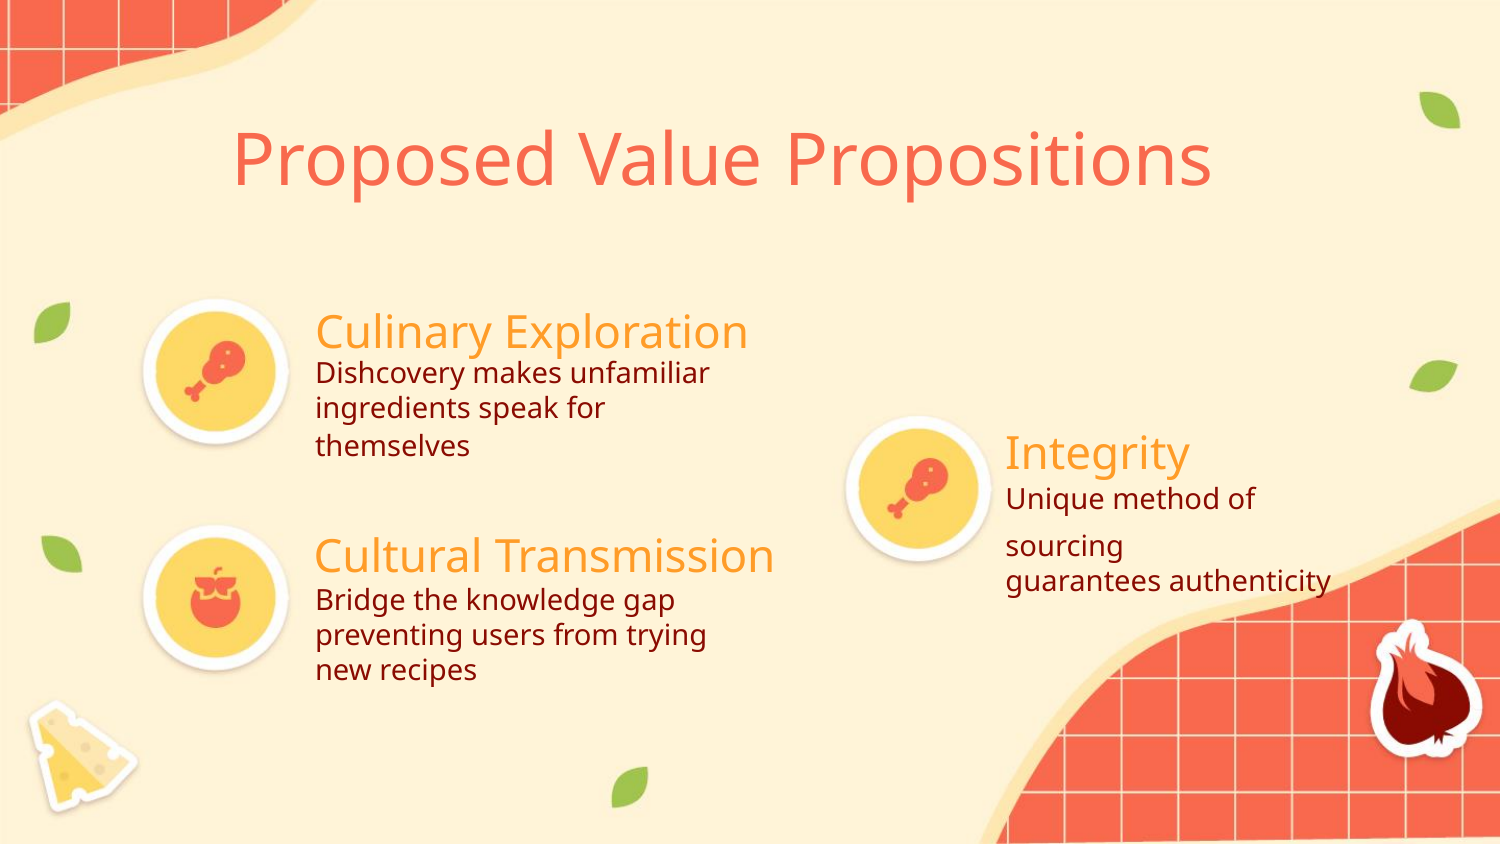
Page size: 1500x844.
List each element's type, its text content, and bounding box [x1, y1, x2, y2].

text_box Proposed Value Propositions [231, 114, 1294, 200]
text_box [0, 0, 1500, 844]
text_box Integrity [1005, 424, 1228, 468]
text_box themselves [315, 415, 484, 463]
text_box Culinary Exploration Dishcovery makes unfamiliar ingredients speak for [315, 303, 806, 425]
text_box Unique method of sourcing guarantees authenticity [1005, 468, 1372, 598]
text_box Cultural Transmission Bridge the knowledge gap preventing users from trying new recipes [313, 527, 838, 687]
